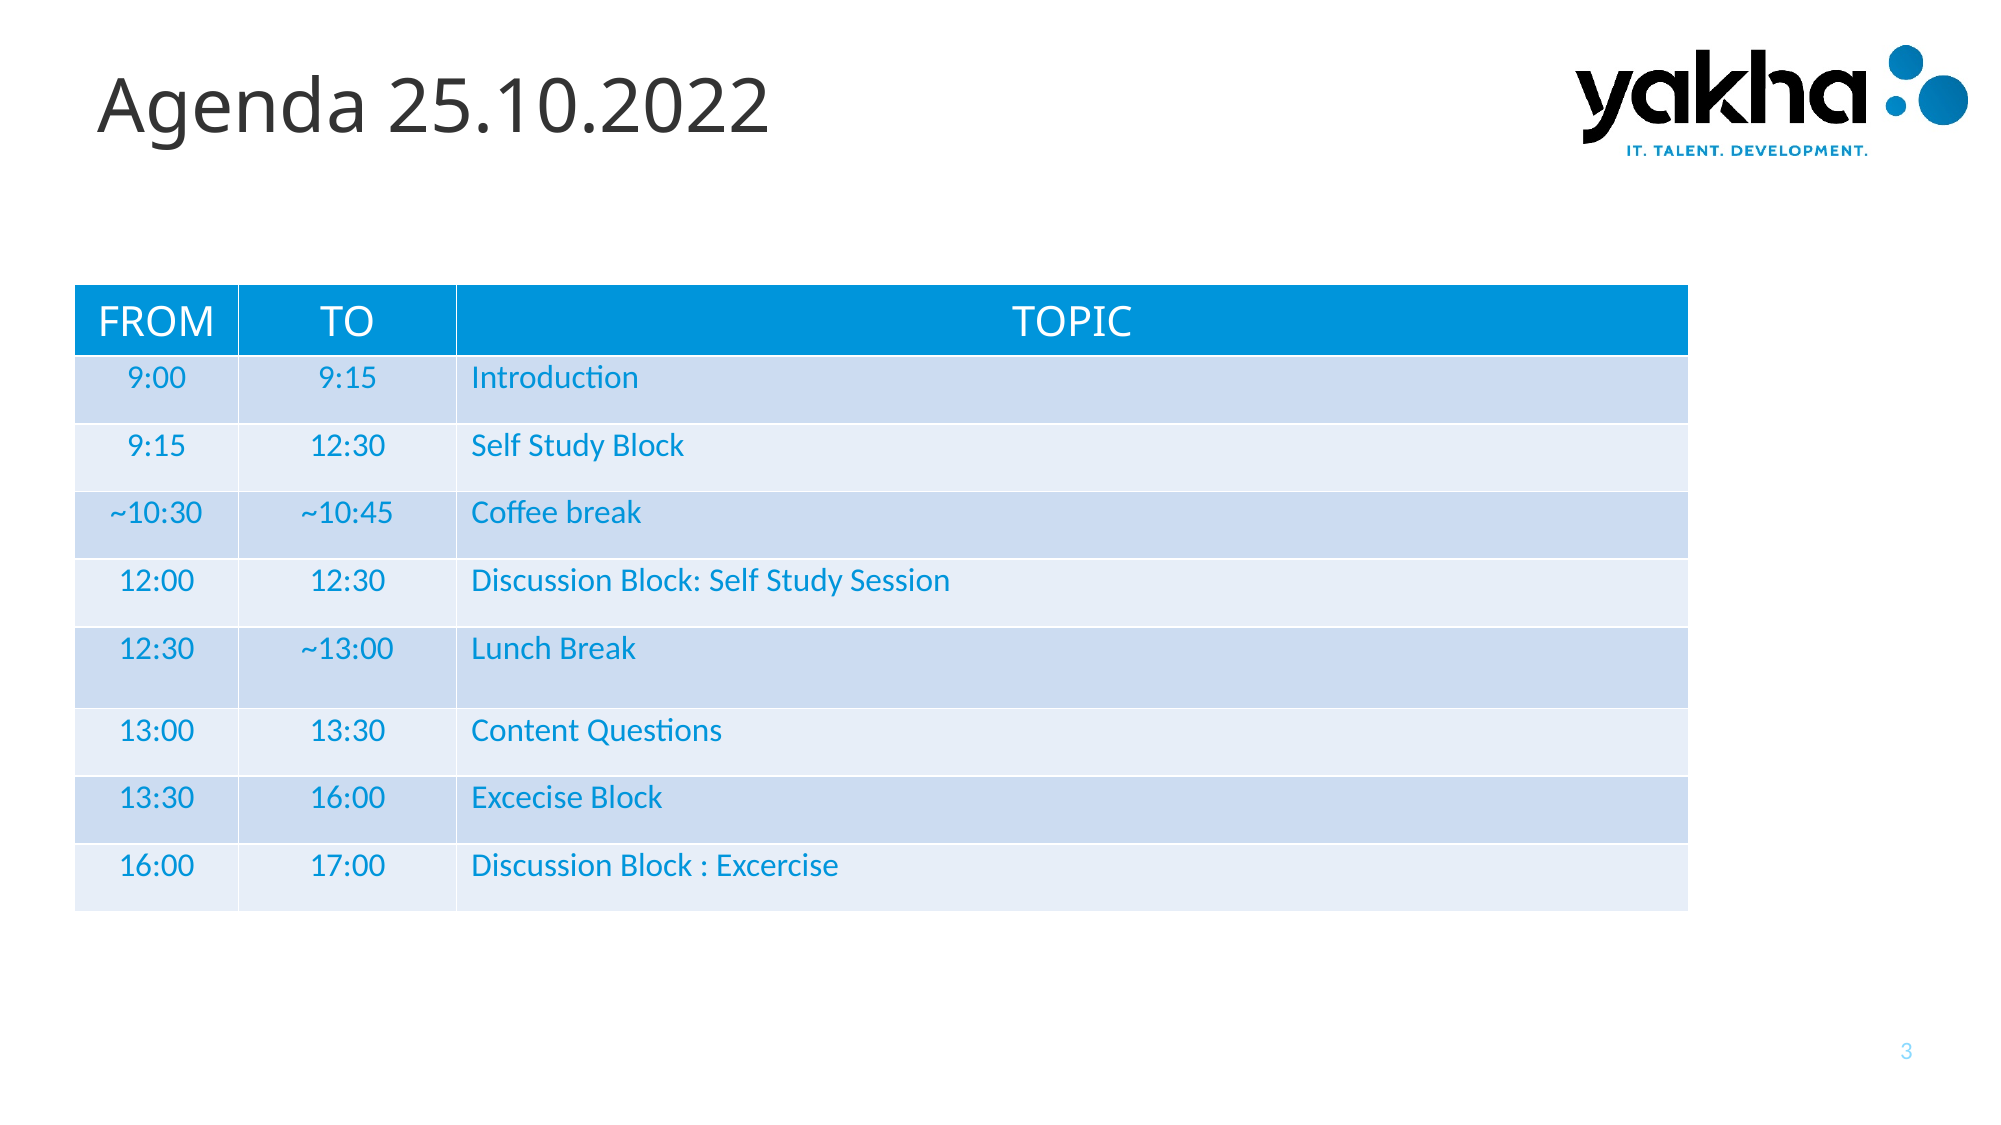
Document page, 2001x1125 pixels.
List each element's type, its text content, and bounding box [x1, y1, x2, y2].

table_cell 16:00 [239, 777, 456, 843]
slide_number 3 [1477, 1019, 1928, 1080]
table_cell ~13:00 [239, 628, 456, 708]
table_cell 13:30 [75, 777, 238, 843]
table_cell 12:30 [75, 628, 238, 708]
table_cell ~10:30 [75, 492, 238, 558]
table_cell 12:30 [239, 560, 456, 626]
table_cell Coffee break [457, 492, 1688, 558]
table_cell 12:00 [75, 560, 238, 626]
table_cell Content Questions [457, 709, 1688, 775]
table_cell Self Study Block [457, 425, 1688, 491]
table_cell 13:00 [75, 709, 238, 775]
table_cell 16:00 [75, 845, 238, 911]
table_cell 9:15 [75, 425, 238, 491]
title Agenda 25.10.2022 [82, 59, 1510, 156]
table_cell 9:15 [239, 357, 456, 423]
picture [1575, 45, 1968, 156]
table_cell Lunch Break [457, 628, 1688, 708]
table_cell Introduction [457, 357, 1688, 423]
table_header from [75, 285, 238, 355]
table_header topic [457, 285, 1688, 355]
table_header to [239, 285, 456, 355]
table_cell 9:00 [75, 357, 238, 423]
table_cell Excecise Block [457, 777, 1688, 843]
table_cell ~10:45 [239, 492, 456, 558]
table_cell Discussion Block : Excercise [457, 845, 1688, 911]
table_cell 17:00 [239, 845, 456, 911]
table_cell 13:30 [239, 709, 456, 775]
table_cell Discussion Block: Self Study Session [457, 560, 1688, 626]
table_cell 12:30 [239, 425, 456, 491]
